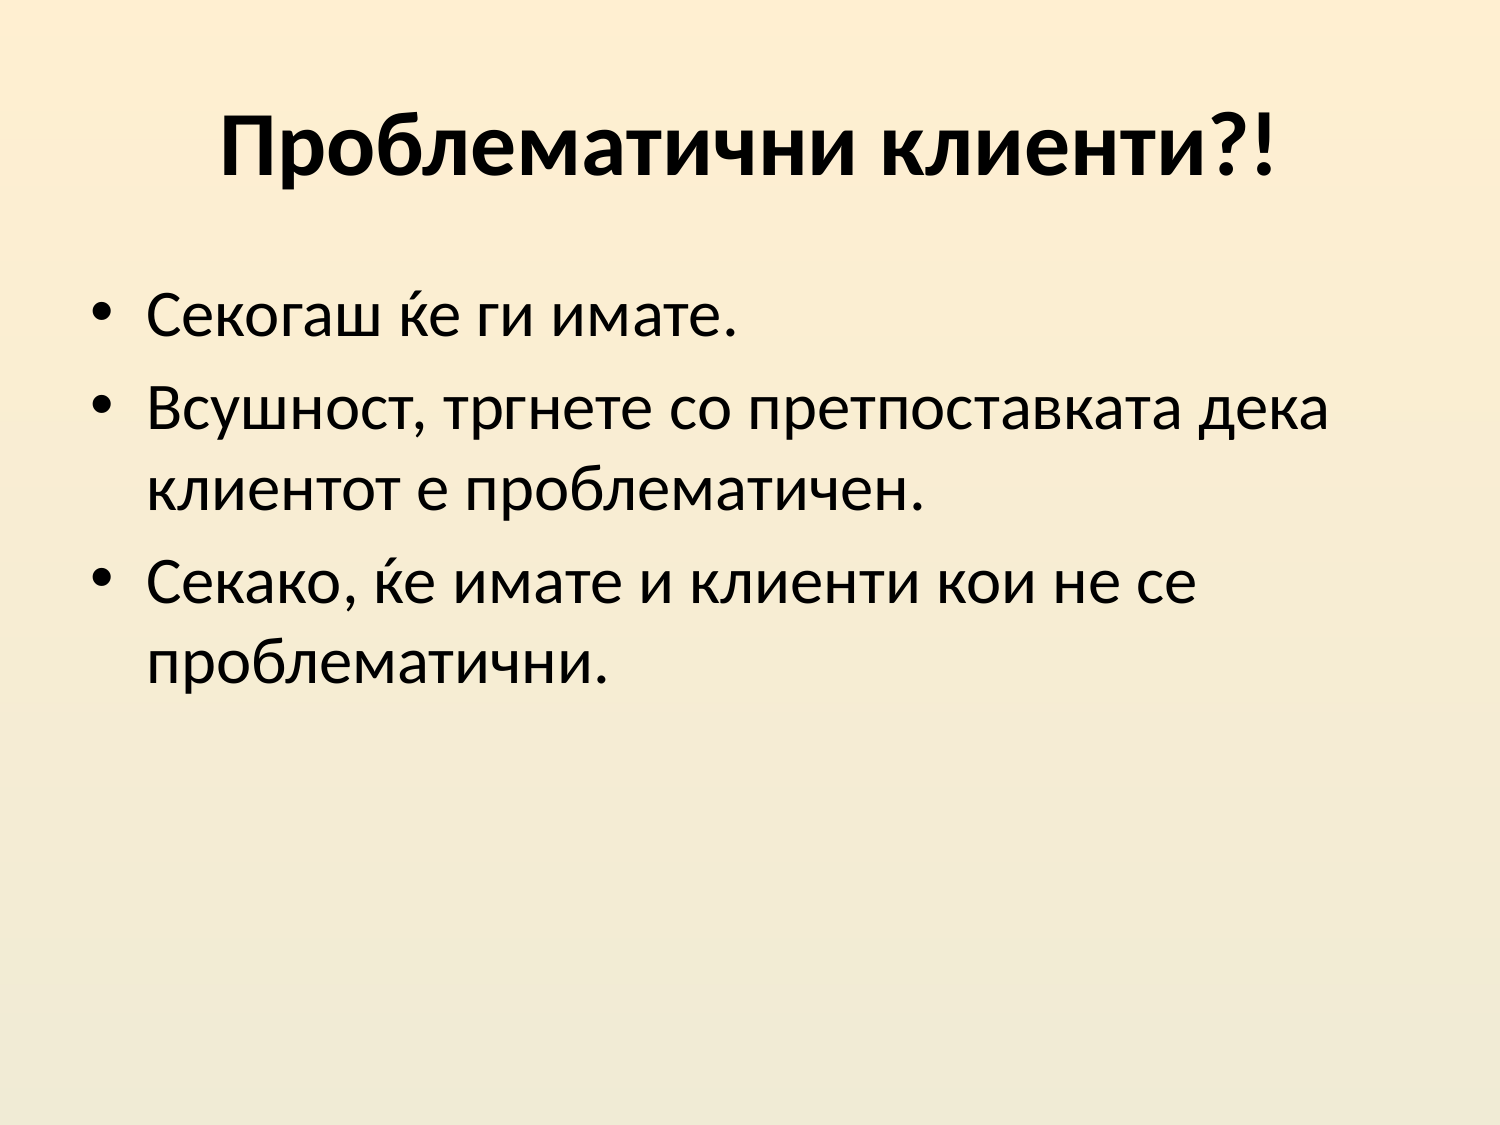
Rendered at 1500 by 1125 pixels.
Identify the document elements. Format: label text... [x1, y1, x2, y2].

list Секогаш ќе ги имате. Всушност, тргнете со претпоставката дека клиентот е проблематичен. Секако, ќе имате и клиенти кои не се проблематични. [75, 262, 1425, 1005]
title Проблематични клиенти?! [75, 45, 1425, 233]
